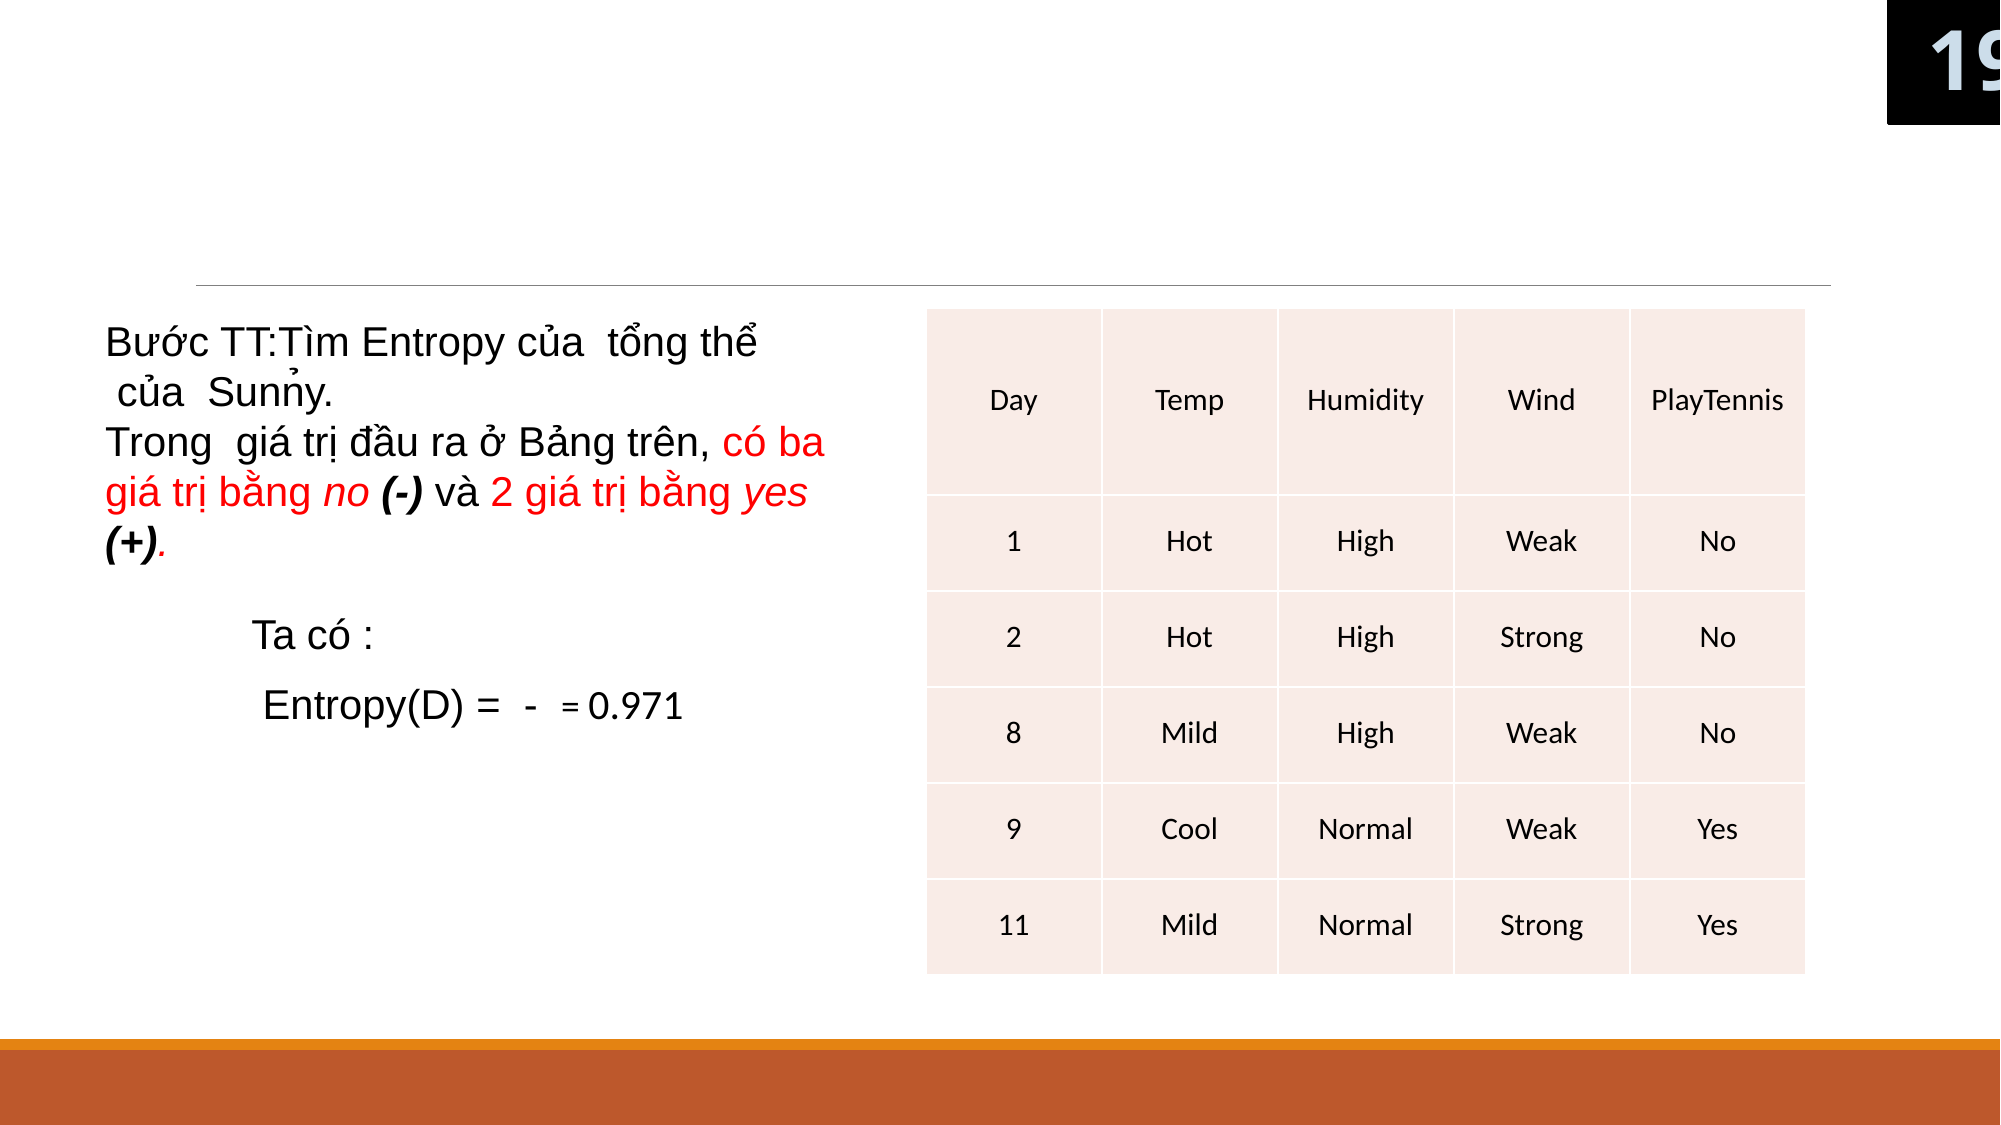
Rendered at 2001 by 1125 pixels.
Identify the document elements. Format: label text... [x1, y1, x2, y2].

table_cell Yes [1631, 880, 1805, 974]
table_cell Hot [1103, 592, 1277, 686]
table_header Temp [1103, 309, 1277, 494]
table_cell Normal [1279, 784, 1453, 878]
table_cell Hot [1103, 496, 1277, 590]
table_cell No [1631, 496, 1805, 590]
table_cell Mild [1103, 688, 1277, 782]
table_cell High [1279, 688, 1453, 782]
table_cell No [1631, 592, 1805, 686]
table_cell Normal [1279, 880, 1453, 974]
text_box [1888, 0, 2000, 124]
table_cell High [1279, 496, 1453, 590]
table_cell Cool [1103, 784, 1277, 878]
table_header Day [927, 309, 1101, 494]
table_cell Mild [1103, 880, 1277, 974]
table_header Wind [1455, 309, 1629, 494]
table_cell Strong [1455, 592, 1629, 686]
table_cell No [1631, 688, 1805, 782]
text_box Bước TT:Tìm Entropy của tổng thể của Sunn̉y. Trong giá trị đầu ra ở Bảng trên, có ba giá trị bằng no (-) và 2 giá trị bằng yes (+). [90, 307, 851, 573]
table_cell 2 [927, 592, 1101, 686]
table_header PlayTennis [1631, 309, 1805, 494]
table_cell 11 [927, 880, 1101, 974]
table_cell Weak [1455, 496, 1629, 590]
table_header Humidity [1279, 309, 1453, 494]
table_cell 8 [927, 688, 1101, 782]
table_cell Weak [1455, 688, 1629, 782]
table_cell High [1279, 592, 1453, 686]
table_cell 1 [927, 496, 1101, 590]
table_cell Weak [1455, 784, 1629, 878]
table_cell Strong [1455, 880, 1629, 974]
table_cell Yes [1631, 784, 1805, 878]
table_cell 9 [927, 784, 1101, 878]
